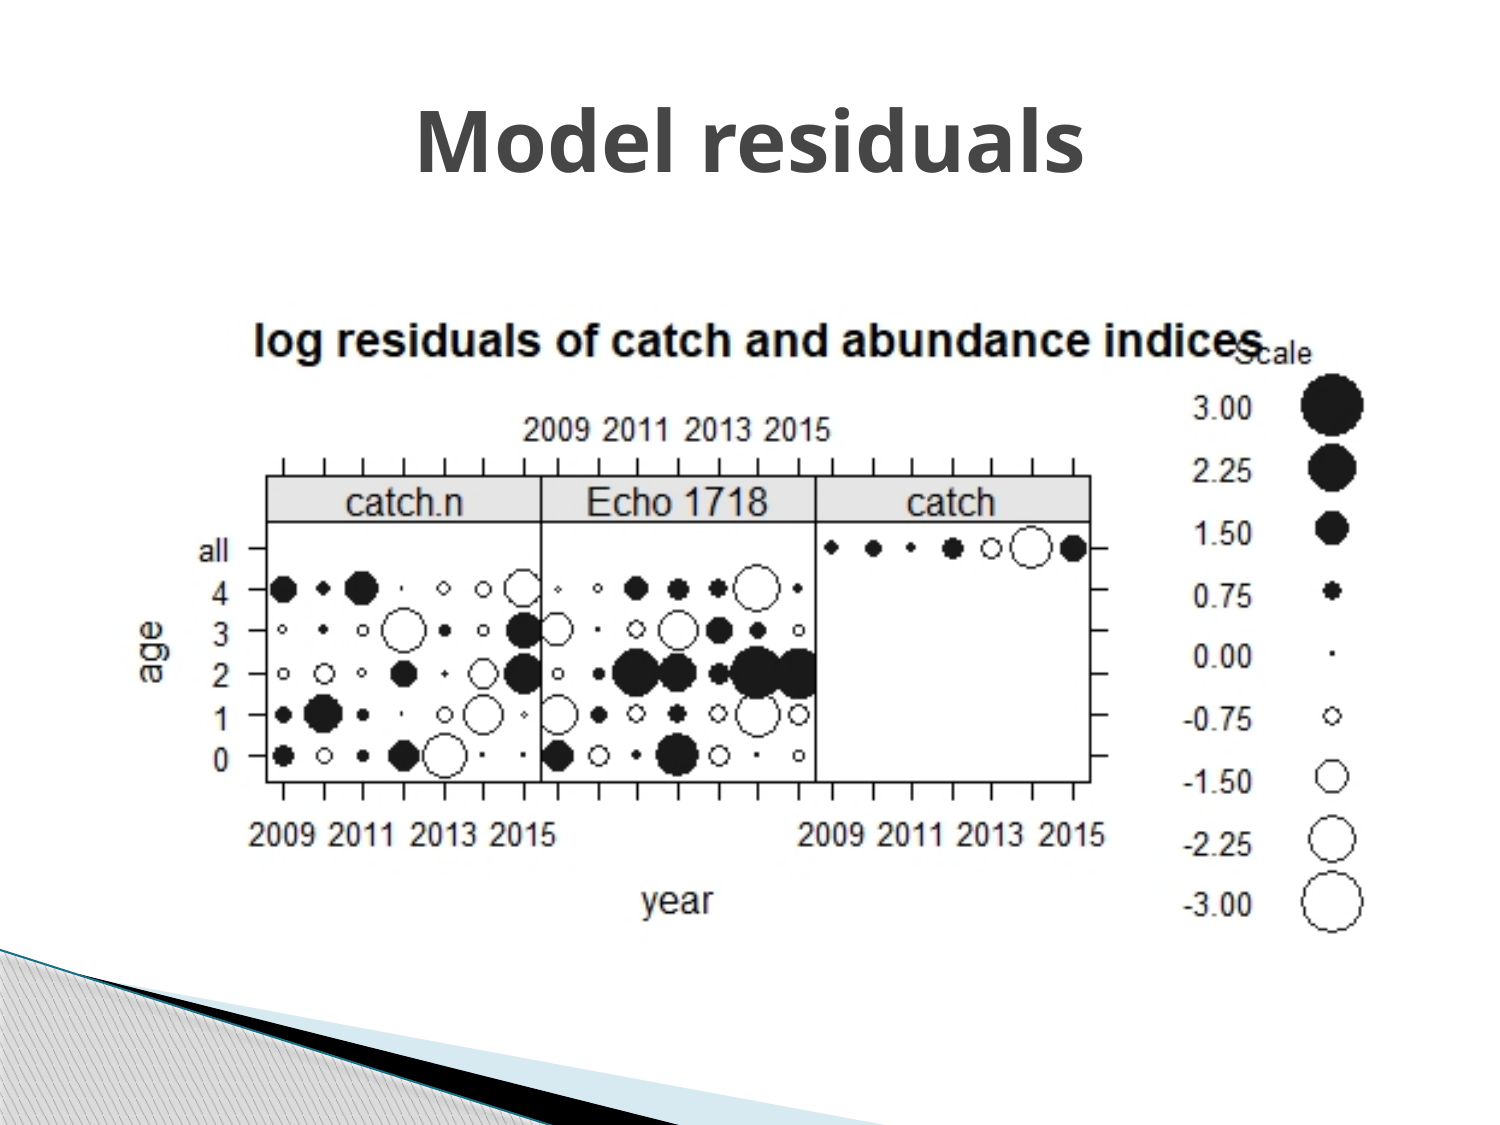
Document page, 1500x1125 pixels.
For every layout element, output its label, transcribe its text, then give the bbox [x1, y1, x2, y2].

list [111, 302, 1410, 953]
title Model residuals [75, 45, 1425, 233]
